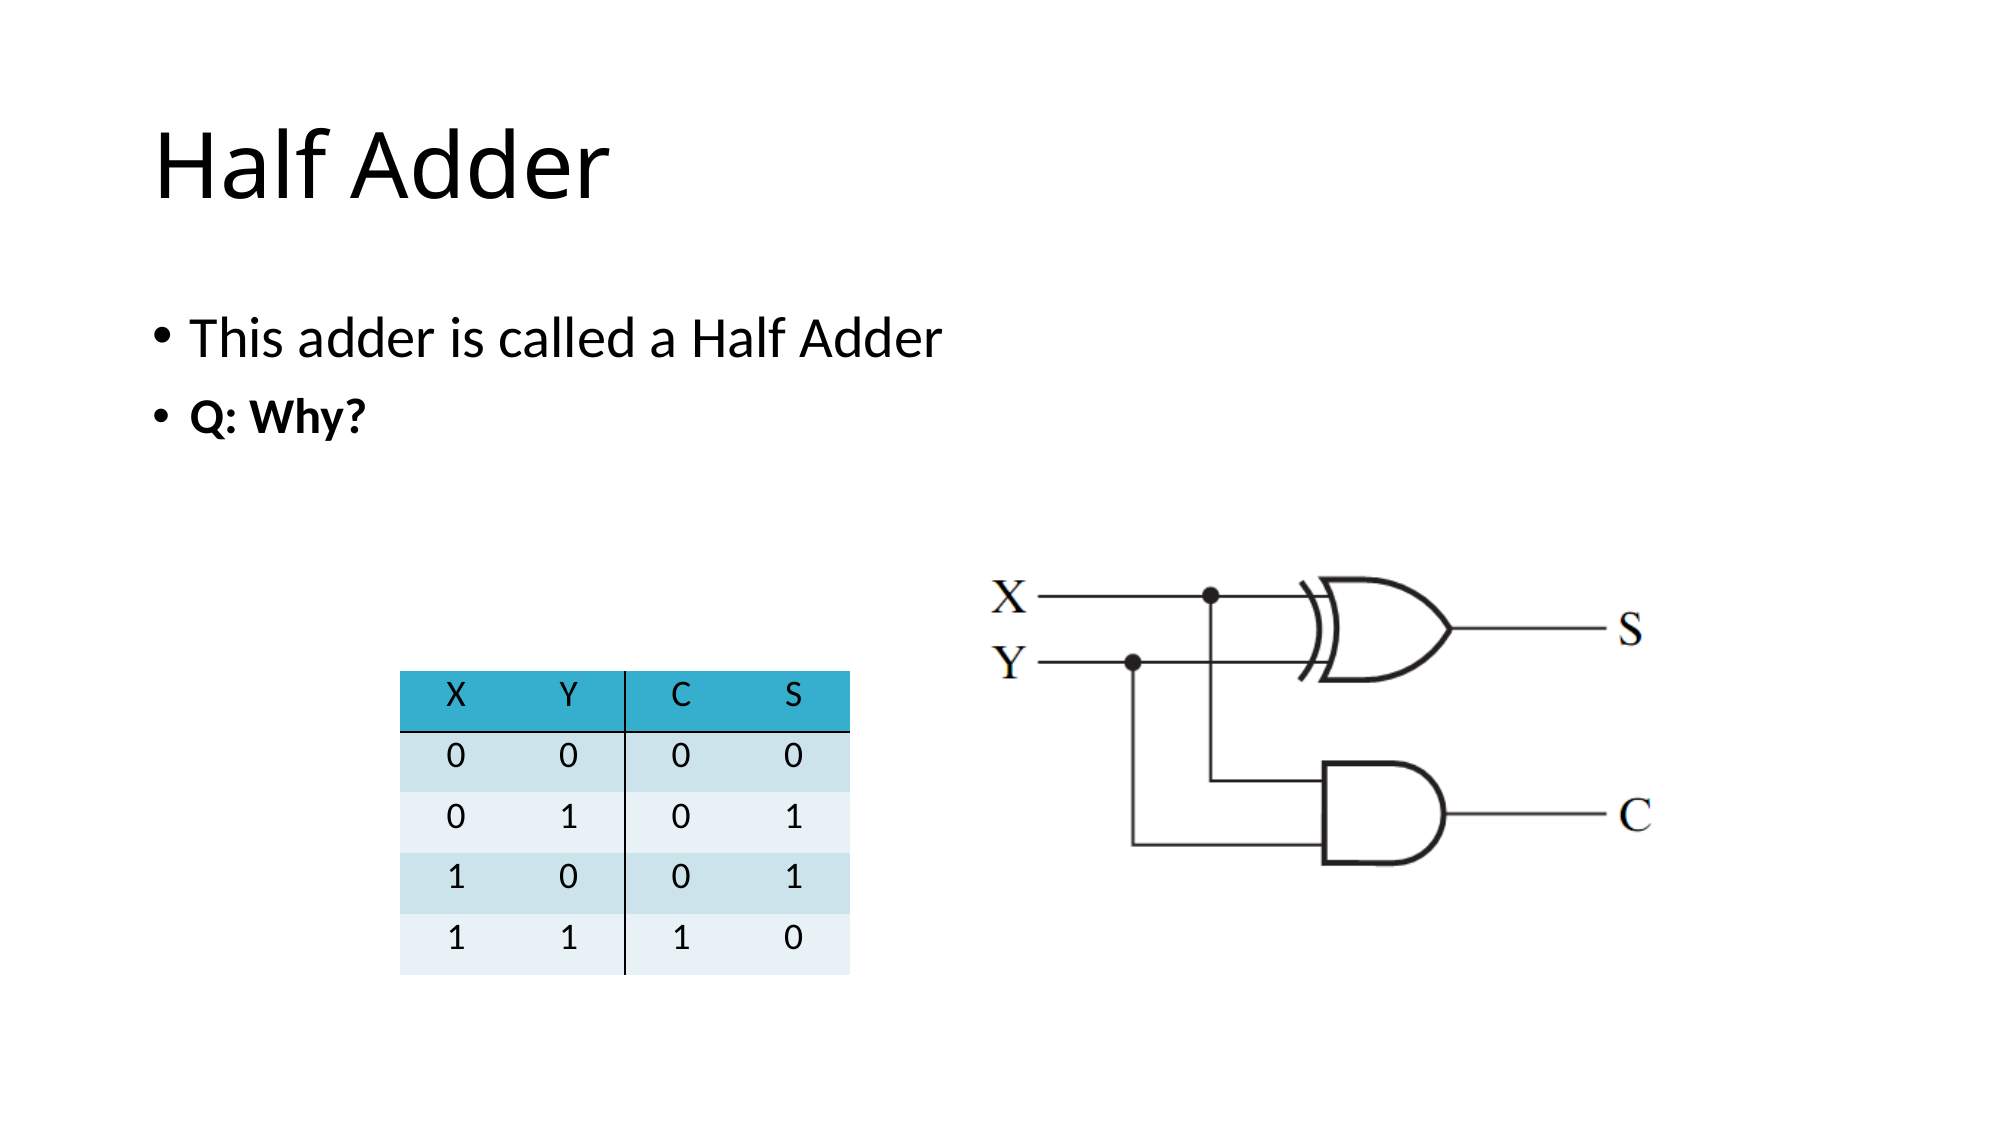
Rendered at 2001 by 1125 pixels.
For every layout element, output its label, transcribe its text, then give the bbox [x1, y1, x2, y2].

table_cell 0 [400, 792, 512, 853]
picture [974, 541, 1672, 888]
table_cell 1 [737, 792, 850, 853]
table_cell 1 [512, 914, 624, 975]
table_cell 0 [400, 733, 512, 792]
table_cell 1 [400, 853, 512, 914]
table_header X [400, 671, 512, 731]
title Half Adder [137, 59, 1863, 278]
table_header Y [512, 671, 624, 731]
table_header S [737, 671, 850, 731]
table_cell 0 [512, 733, 624, 792]
list This adder is called a Half Adder Q: Why? [137, 299, 1863, 1014]
table_cell 0 [737, 914, 850, 975]
table_cell 0 [626, 792, 737, 853]
table_cell 0 [626, 853, 737, 914]
table_cell 0 [737, 733, 850, 792]
table_cell 1 [737, 853, 850, 914]
table_cell 0 [626, 733, 737, 792]
table_cell 1 [400, 914, 512, 975]
table_cell 0 [512, 853, 624, 914]
table_cell 1 [512, 792, 624, 853]
table_header C [626, 671, 737, 731]
table_cell 1 [626, 914, 737, 975]
